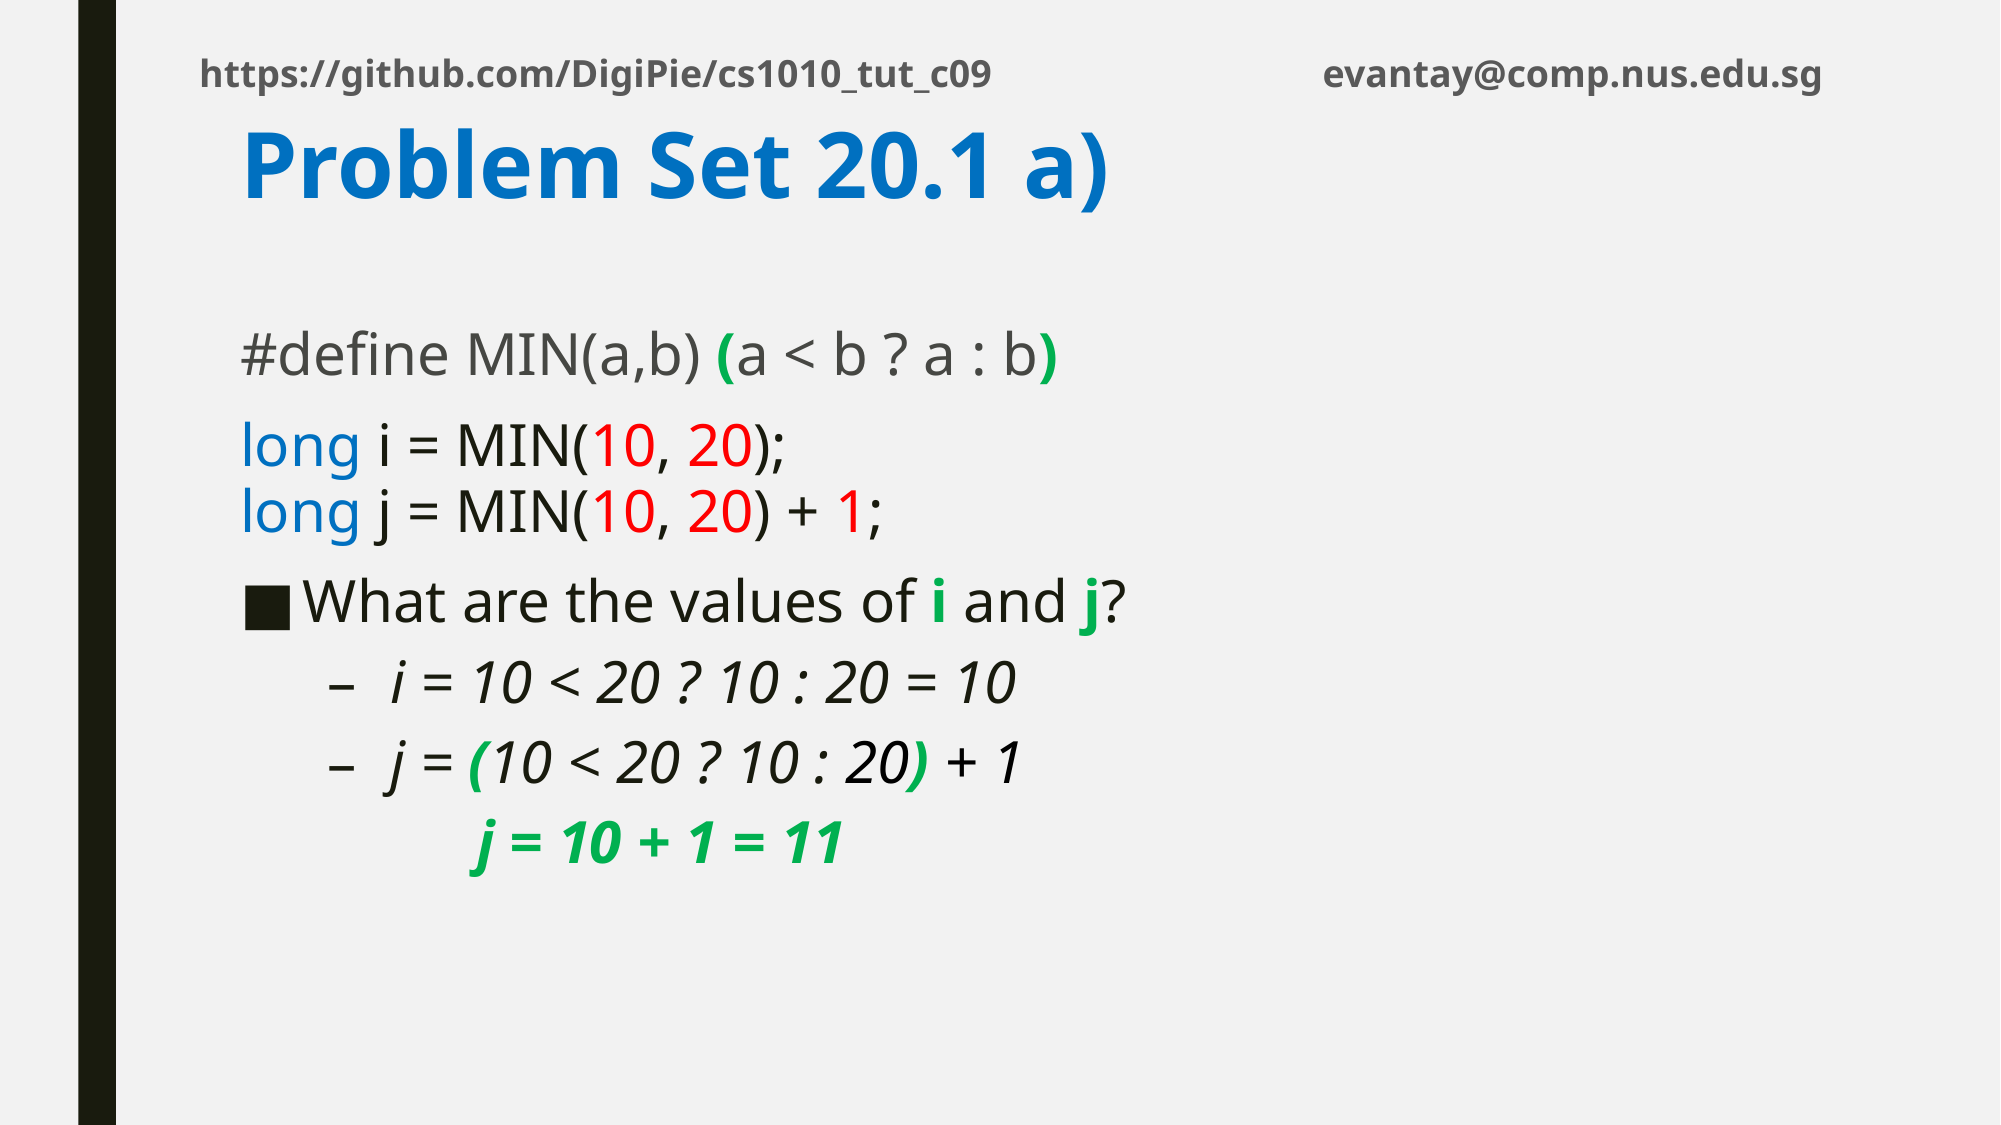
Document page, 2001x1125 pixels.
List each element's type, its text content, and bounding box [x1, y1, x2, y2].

title Problem Set 20.1 a) [225, 112, 1800, 279]
list #define MIN(a,b) (a < b ? a : b) long i = MIN(10, 20); long j = MIN(10, 20) + 1; What are the values of i and j? i = 10 < 20 ? 10 : 20 = 10 j = (10 < 20 ? 10 : 20) + 1 j = 10 + 1 = 11 [225, 315, 1800, 963]
